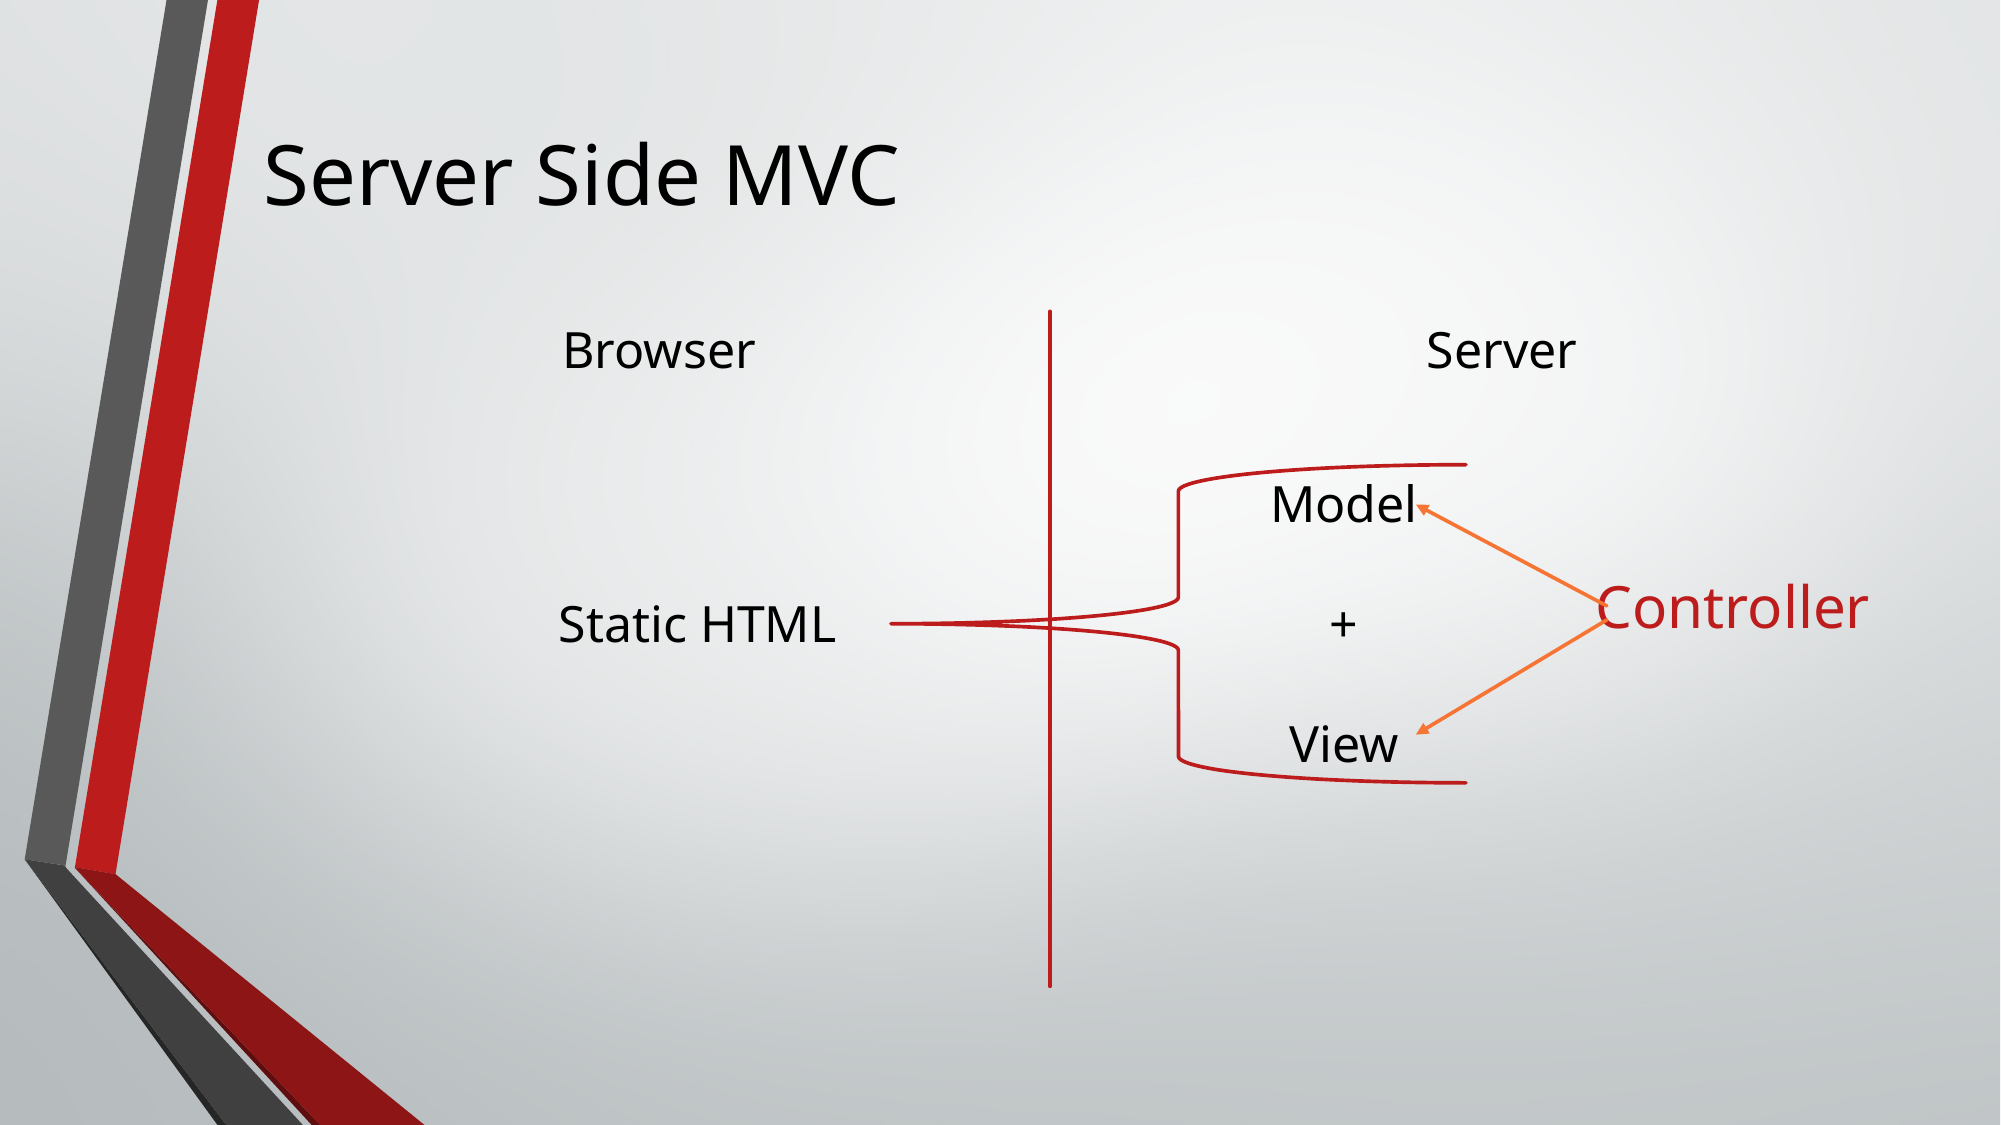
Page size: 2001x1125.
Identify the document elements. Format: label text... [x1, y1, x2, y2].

text_box Browser [365, 311, 953, 386]
title Server Side MVC [243, 112, 921, 232]
text_box Controller [1549, 563, 1916, 648]
text_box [891, 617, 1049, 630]
text_box [1051, 462, 1468, 785]
text_box Server [1209, 311, 1796, 386]
text_box Model + View [1222, 464, 1353, 475]
text_box Static HTML [504, 584, 891, 660]
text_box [1415, 619, 1608, 735]
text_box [1415, 504, 1608, 607]
text_box Model + View [1222, 773, 1288, 780]
